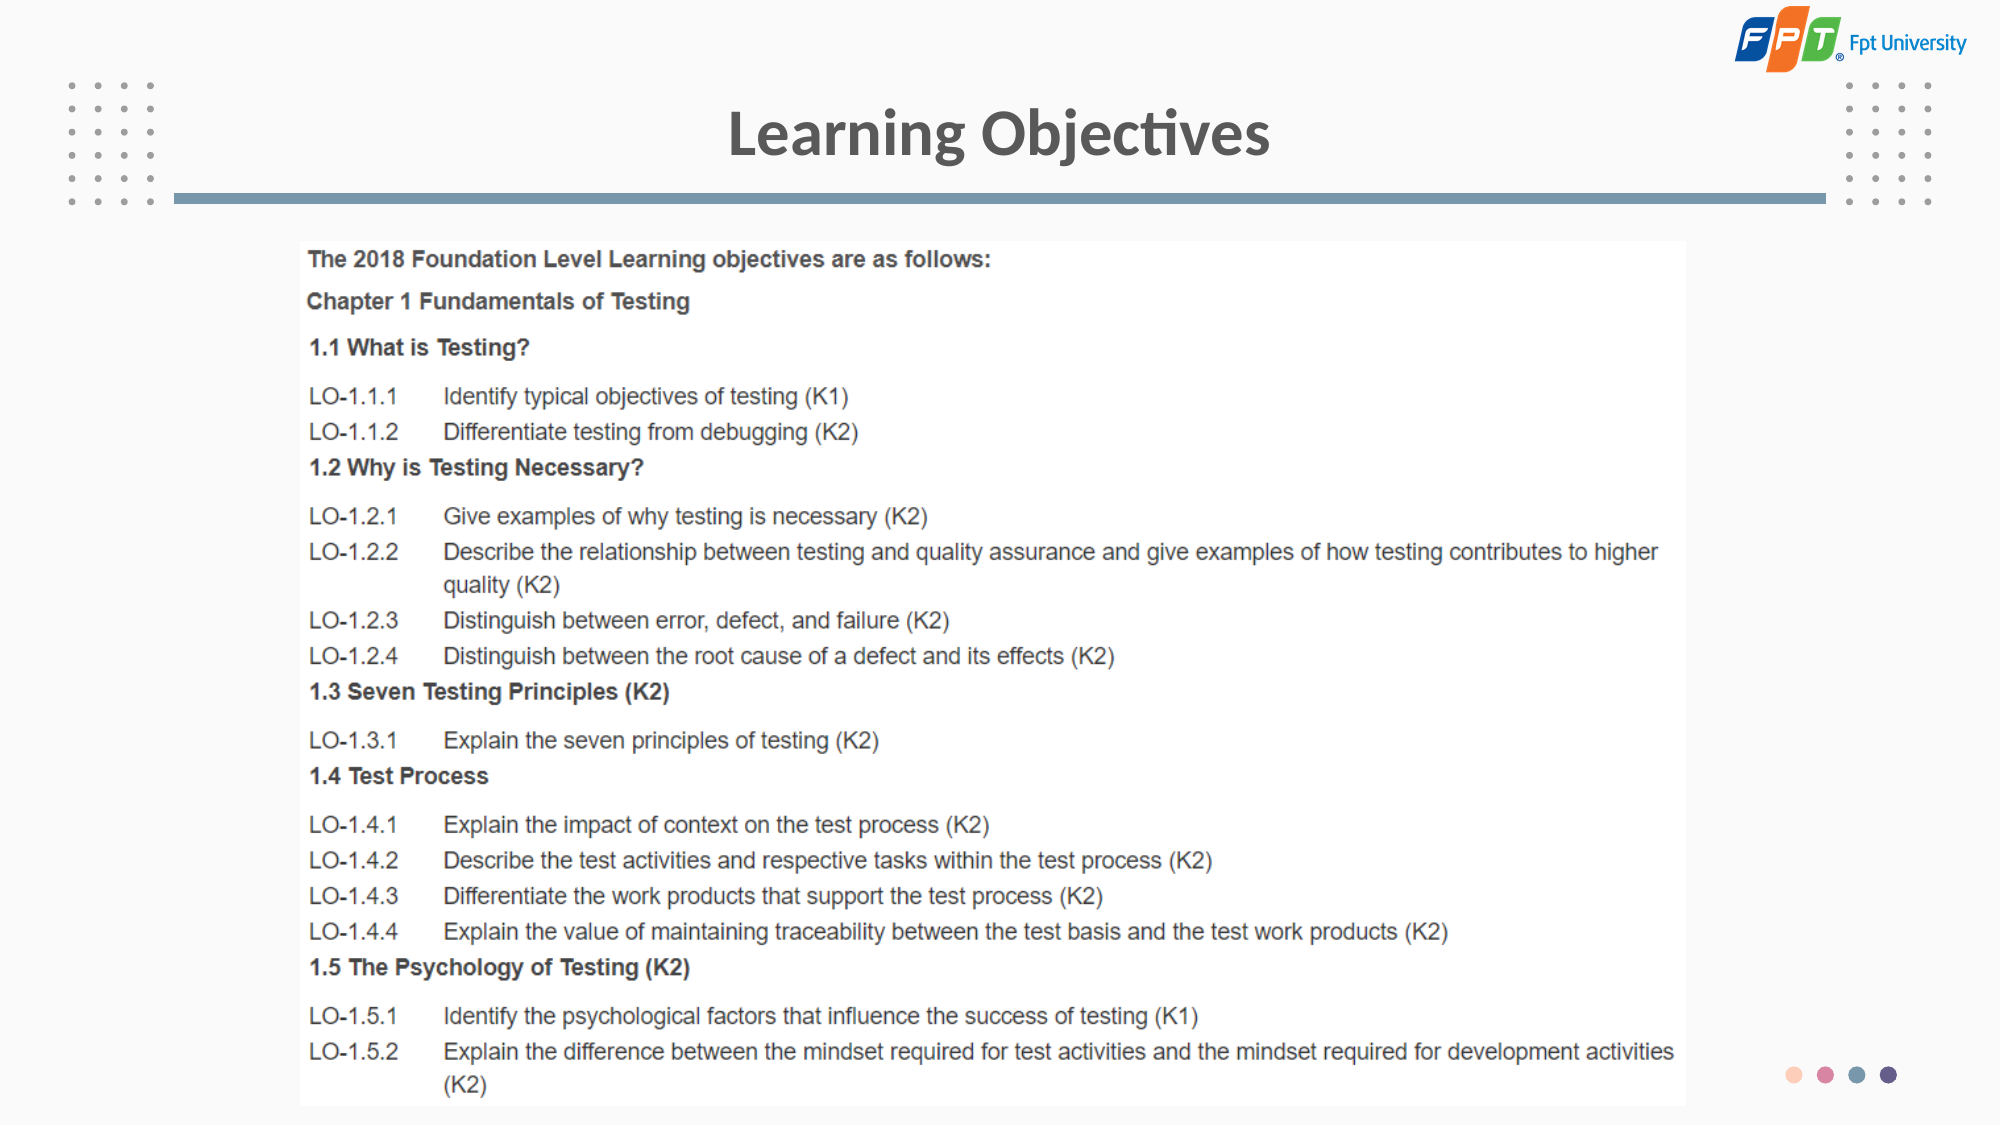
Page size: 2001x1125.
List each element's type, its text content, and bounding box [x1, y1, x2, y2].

picture [1702, 6, 1998, 88]
title Learning Objectives [137, 60, 1863, 208]
picture [299, 241, 1686, 1106]
